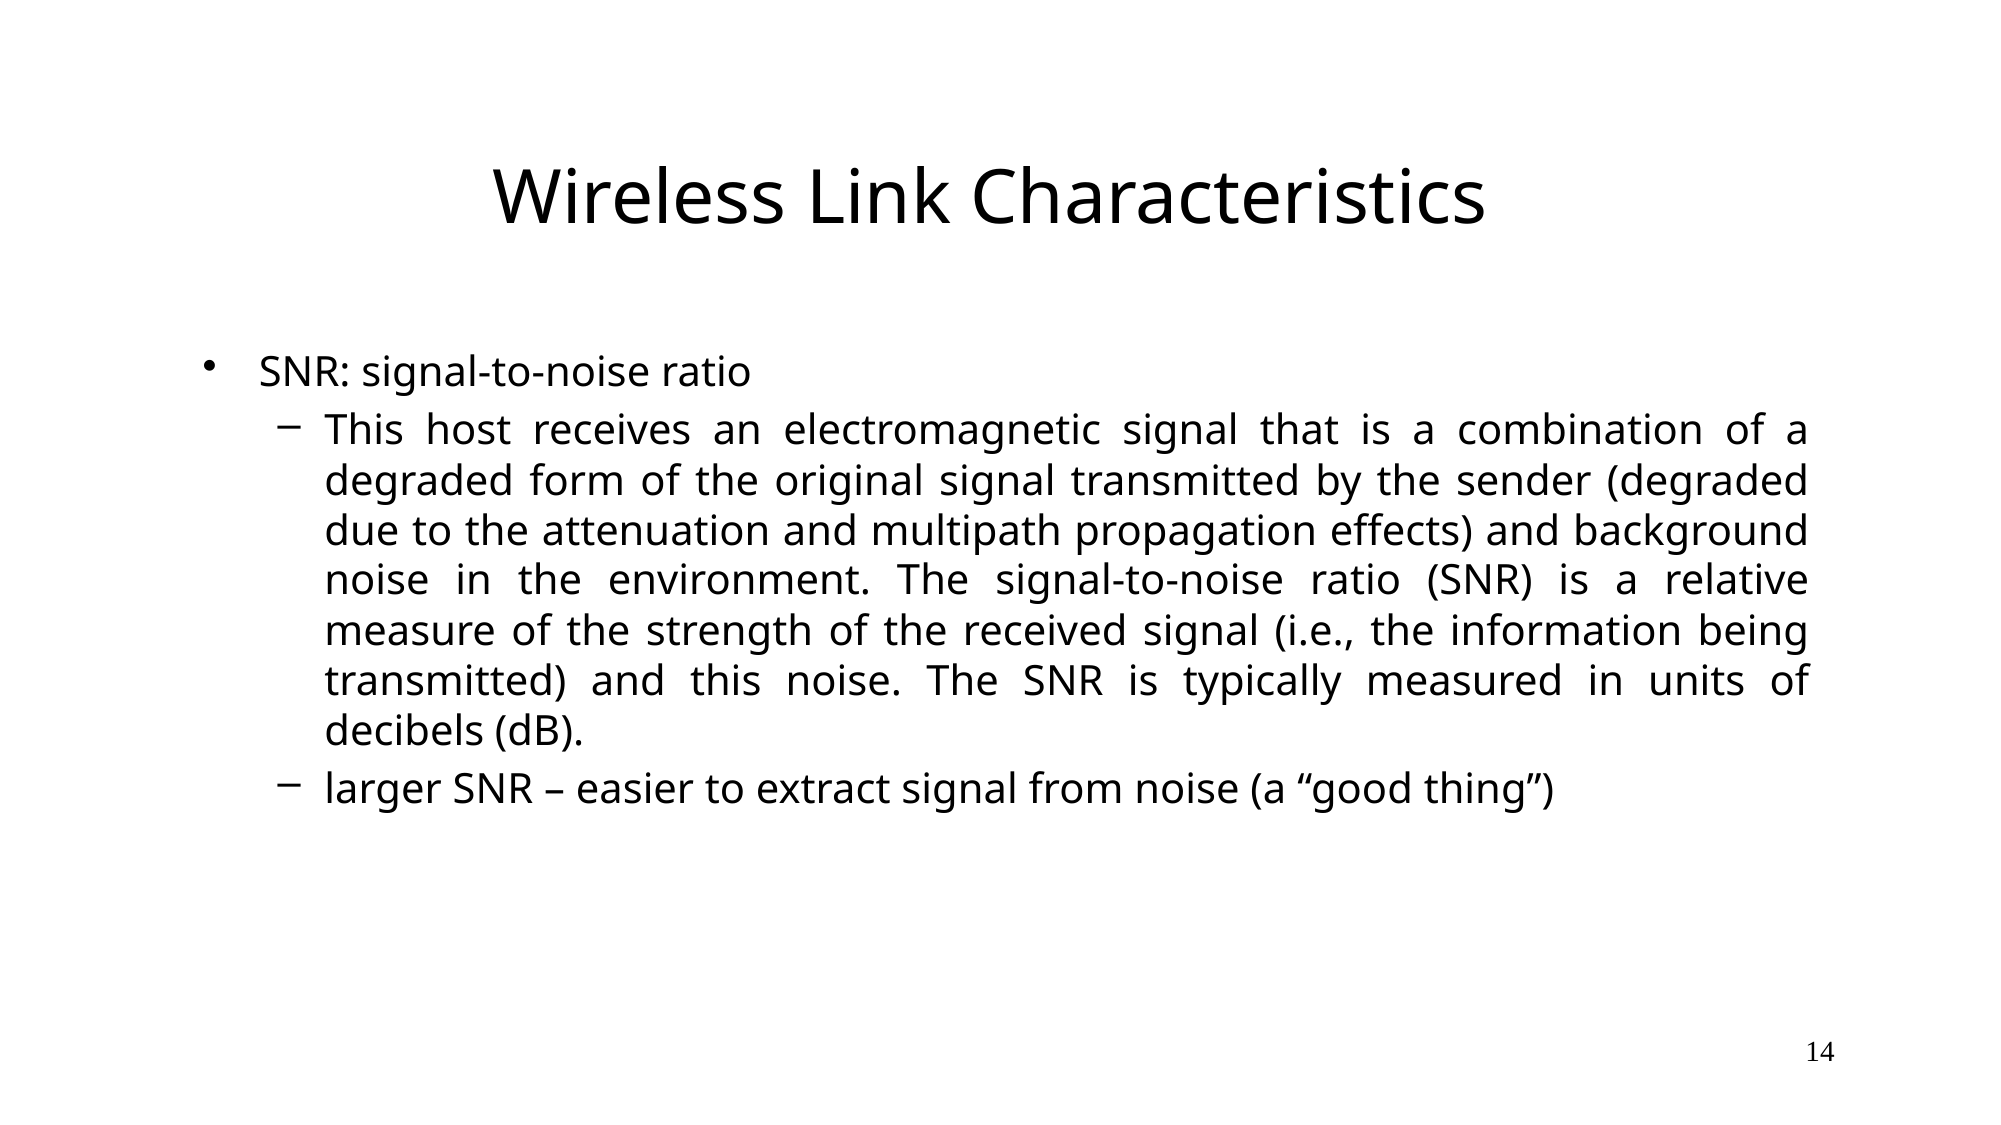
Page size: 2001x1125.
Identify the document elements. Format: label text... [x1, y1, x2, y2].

title Wireless Link Characteristics [149, 99, 1851, 288]
list SNR: signal-to-noise ratio This host receives an electromagnetic signal that is a combination of a degraded form of the original signal transmitted by the sender (degraded due to the attenuation and multipath propagation effects) and background noise in the environment. The signal-to-noise ratio (SNR) is a relative measure of the strength of the received signal (i.e., the information being transmitted) and this noise. The SNR is typically measured in units of decibels (dB). larger SNR – easier to extract signal from noise (a “good thing”) [187, 337, 1826, 901]
slide_number 14 [1433, 1024, 1851, 1101]
